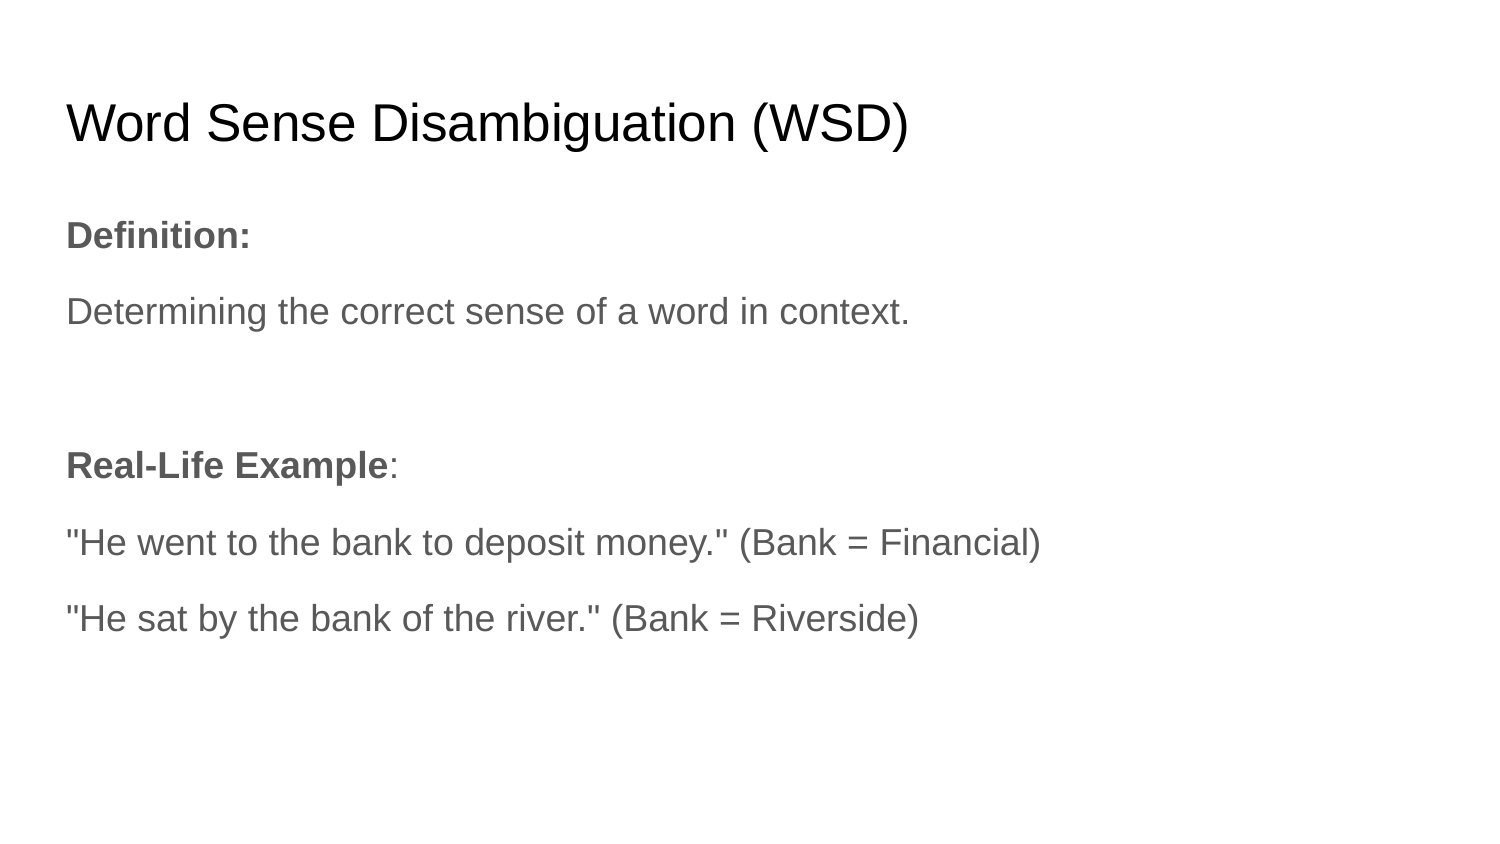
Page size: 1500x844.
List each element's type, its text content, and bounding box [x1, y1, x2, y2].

list Definition: Determining the correct sense of a word in context. Real-Life Example: "He went to the bank to deposit money." (Bank = Financial) "He sat by the bank of the river." (Bank = Riverside) [51, 189, 1449, 750]
title Word Sense Disambiguation (WSD) [51, 72, 1449, 167]
